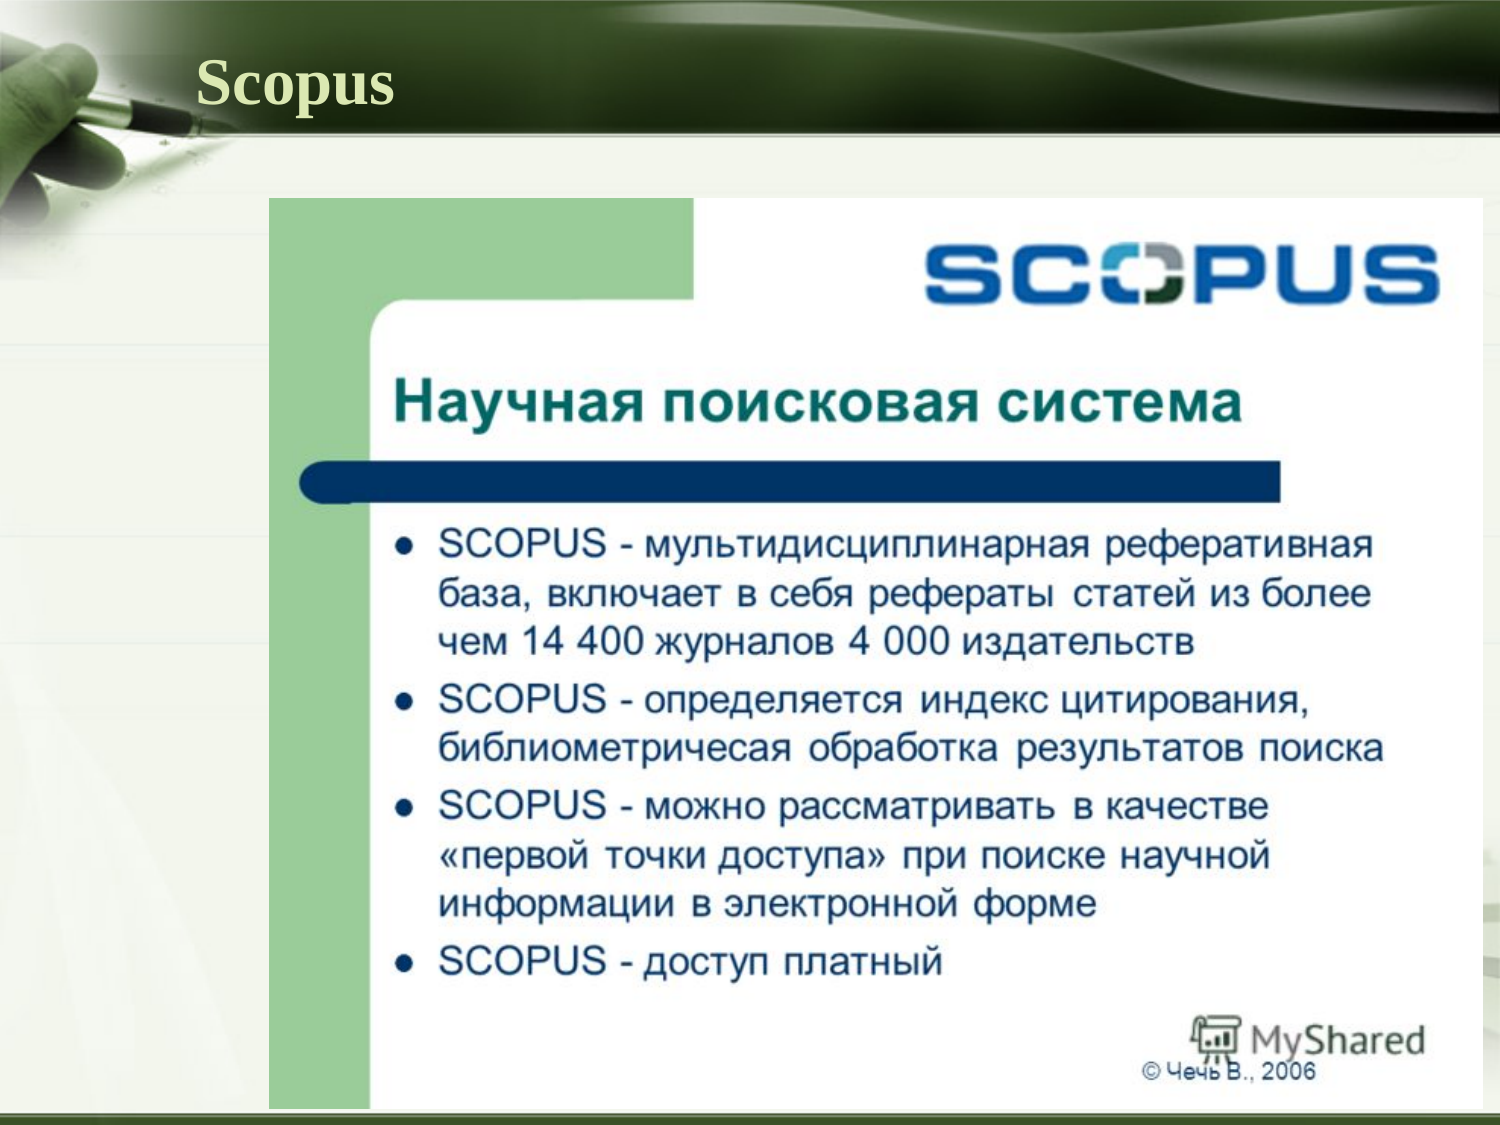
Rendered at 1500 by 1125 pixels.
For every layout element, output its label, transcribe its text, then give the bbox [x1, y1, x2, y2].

picture [0, 0, 1500, 1125]
title Scopus [180, 27, 1469, 128]
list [269, 198, 1484, 1109]
